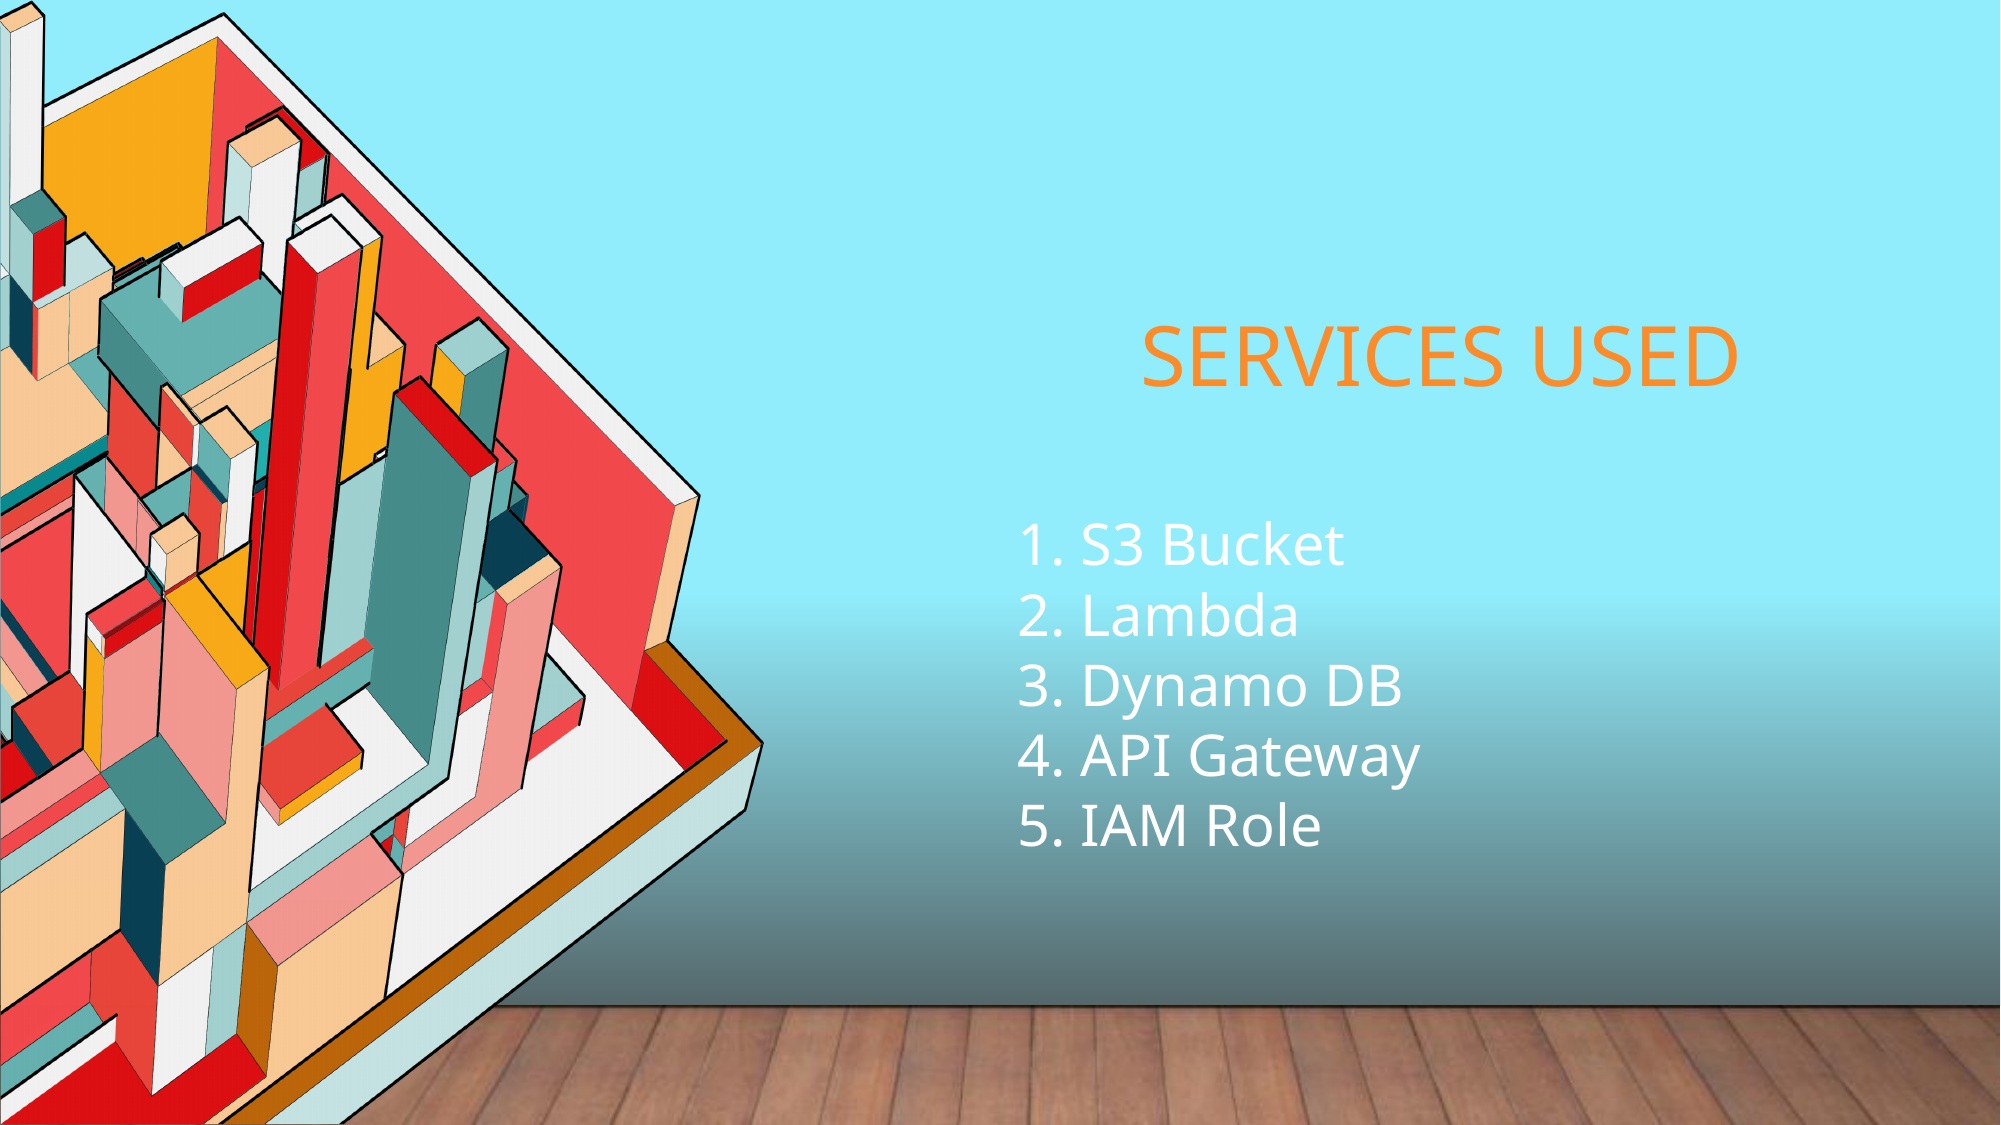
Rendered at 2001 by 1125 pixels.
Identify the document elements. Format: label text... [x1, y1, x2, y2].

list 1. S3 Bucket 2. Lambda 3. Dynamo DB 4. API Gateway 5. IAM Role [1002, 520, 1918, 868]
picture [0, 0, 2000, 1125]
title Services used [978, 64, 1904, 412]
